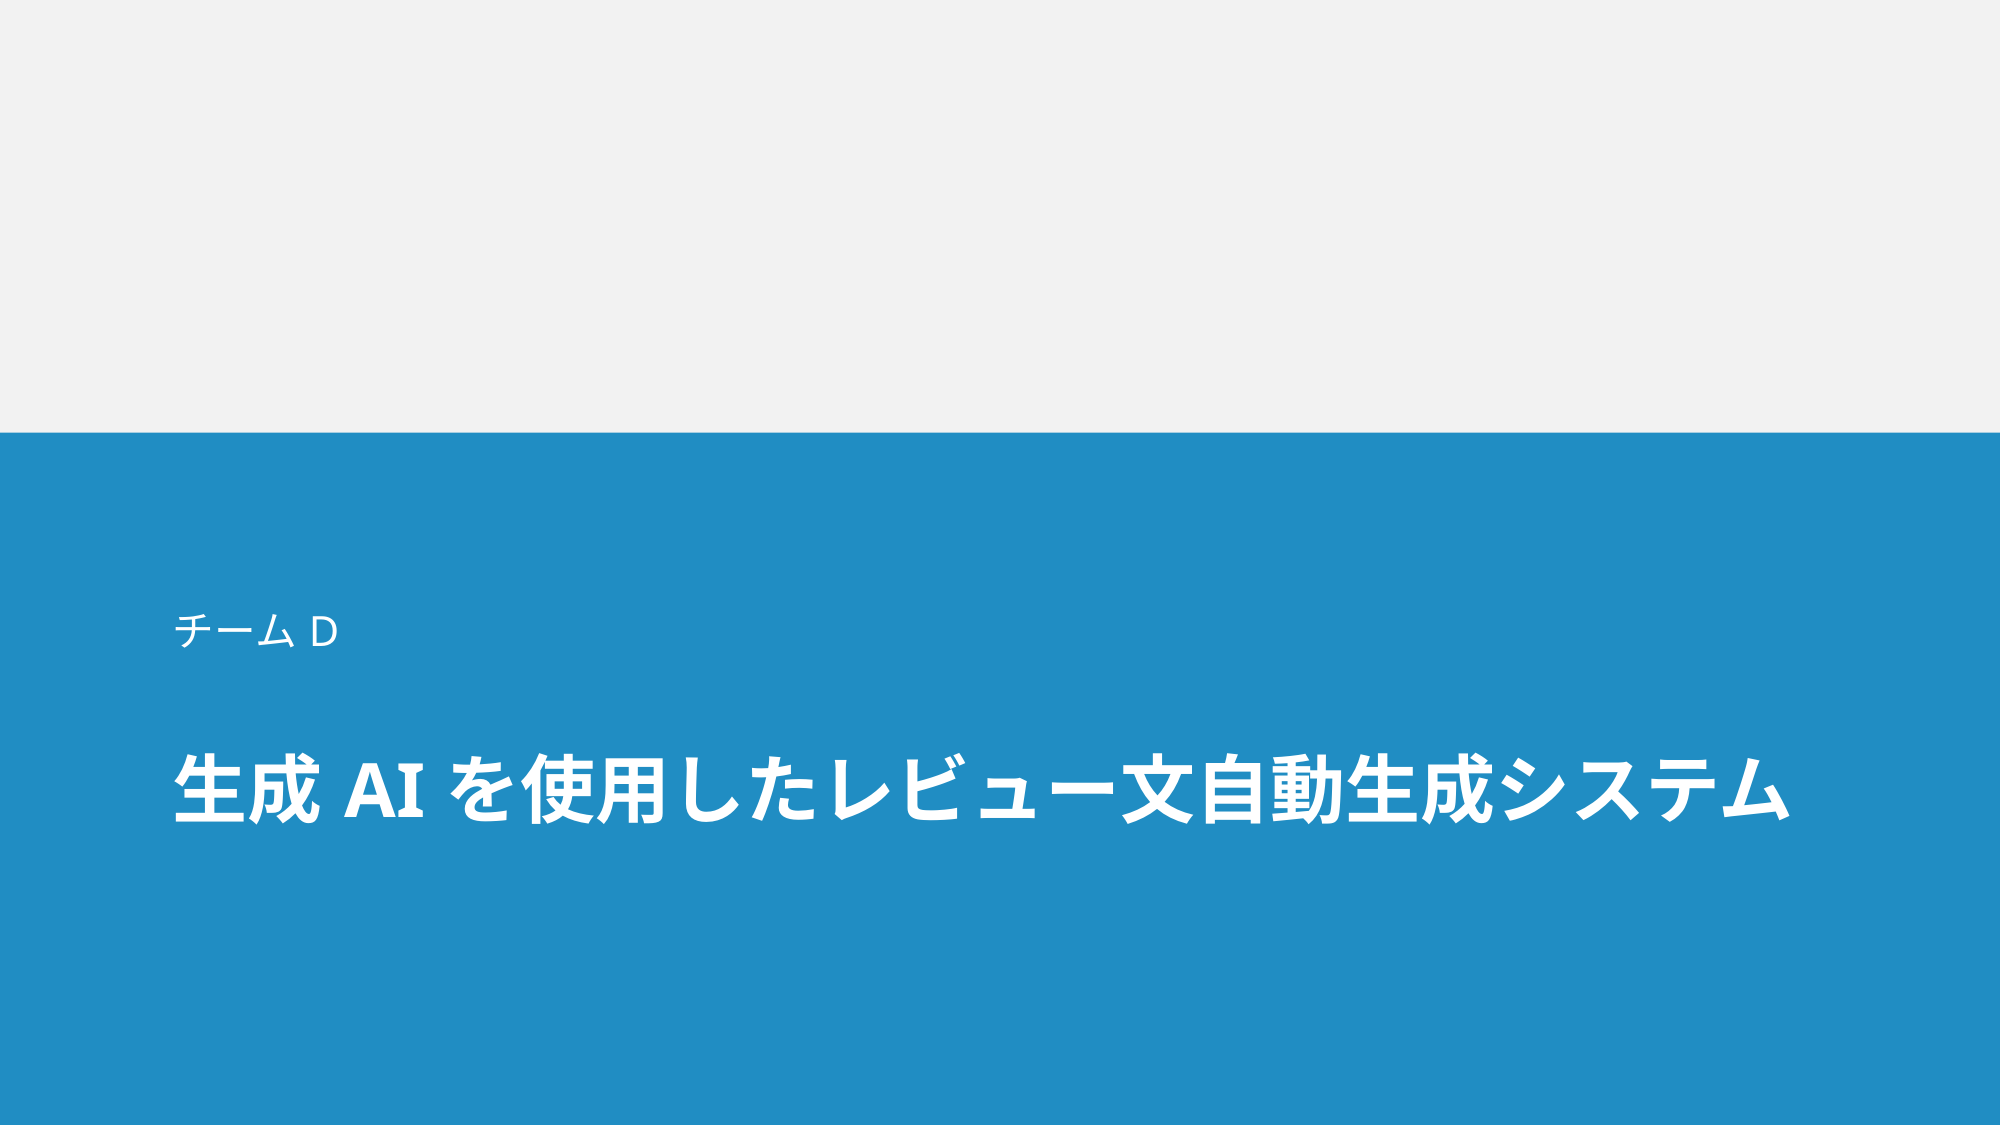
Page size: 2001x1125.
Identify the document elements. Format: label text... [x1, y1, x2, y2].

list チームD [158, 476, 1858, 723]
text_box [300, 761, 1700, 908]
title 生成AIを使用したレビュー文自動生成システム [158, 723, 1858, 947]
